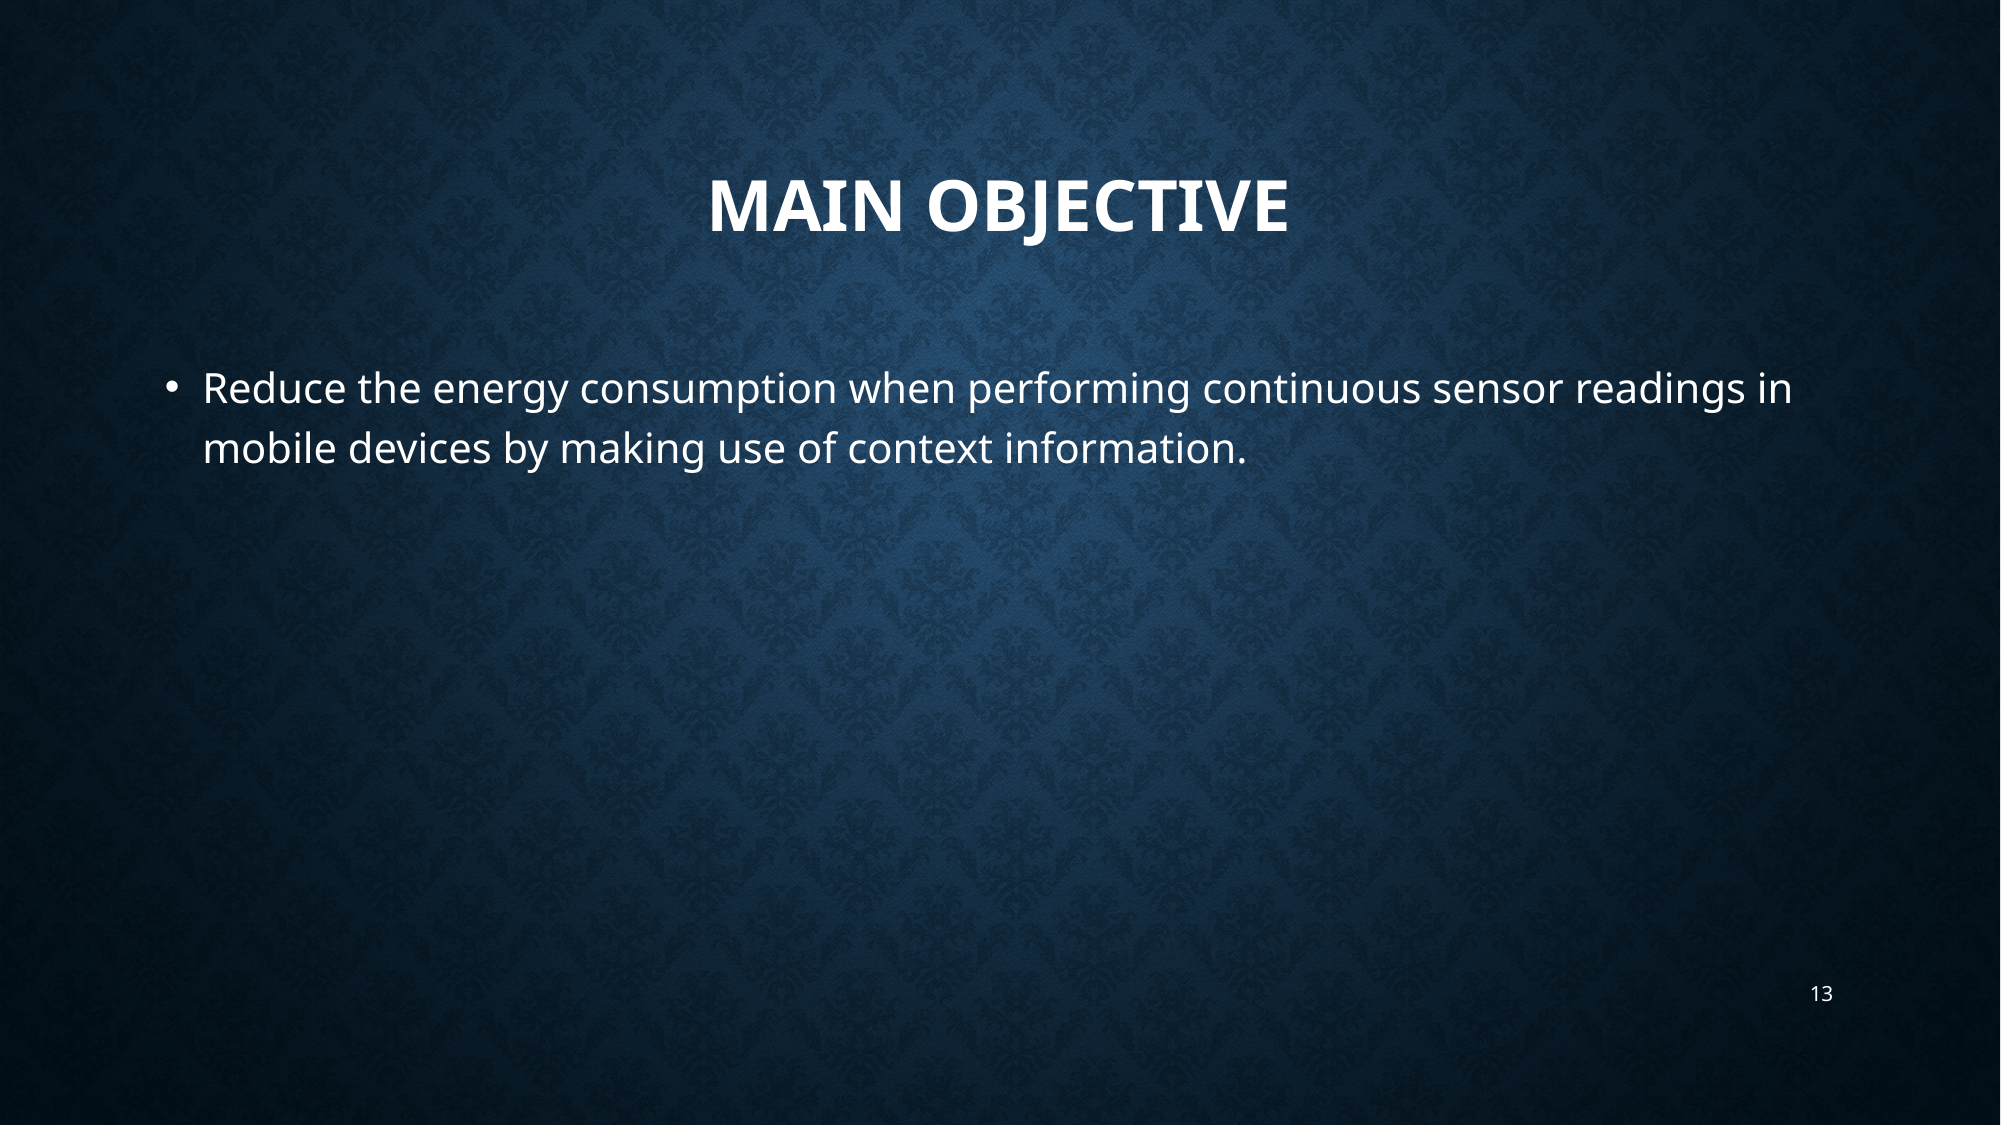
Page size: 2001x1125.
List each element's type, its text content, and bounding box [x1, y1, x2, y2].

slide_number 13 [1724, 965, 1849, 1025]
title Main Objective [149, 99, 1849, 318]
list Reduce the energy consumption when performing continuous sensor readings in mobile devices by making use of context information. [149, 343, 1849, 950]
